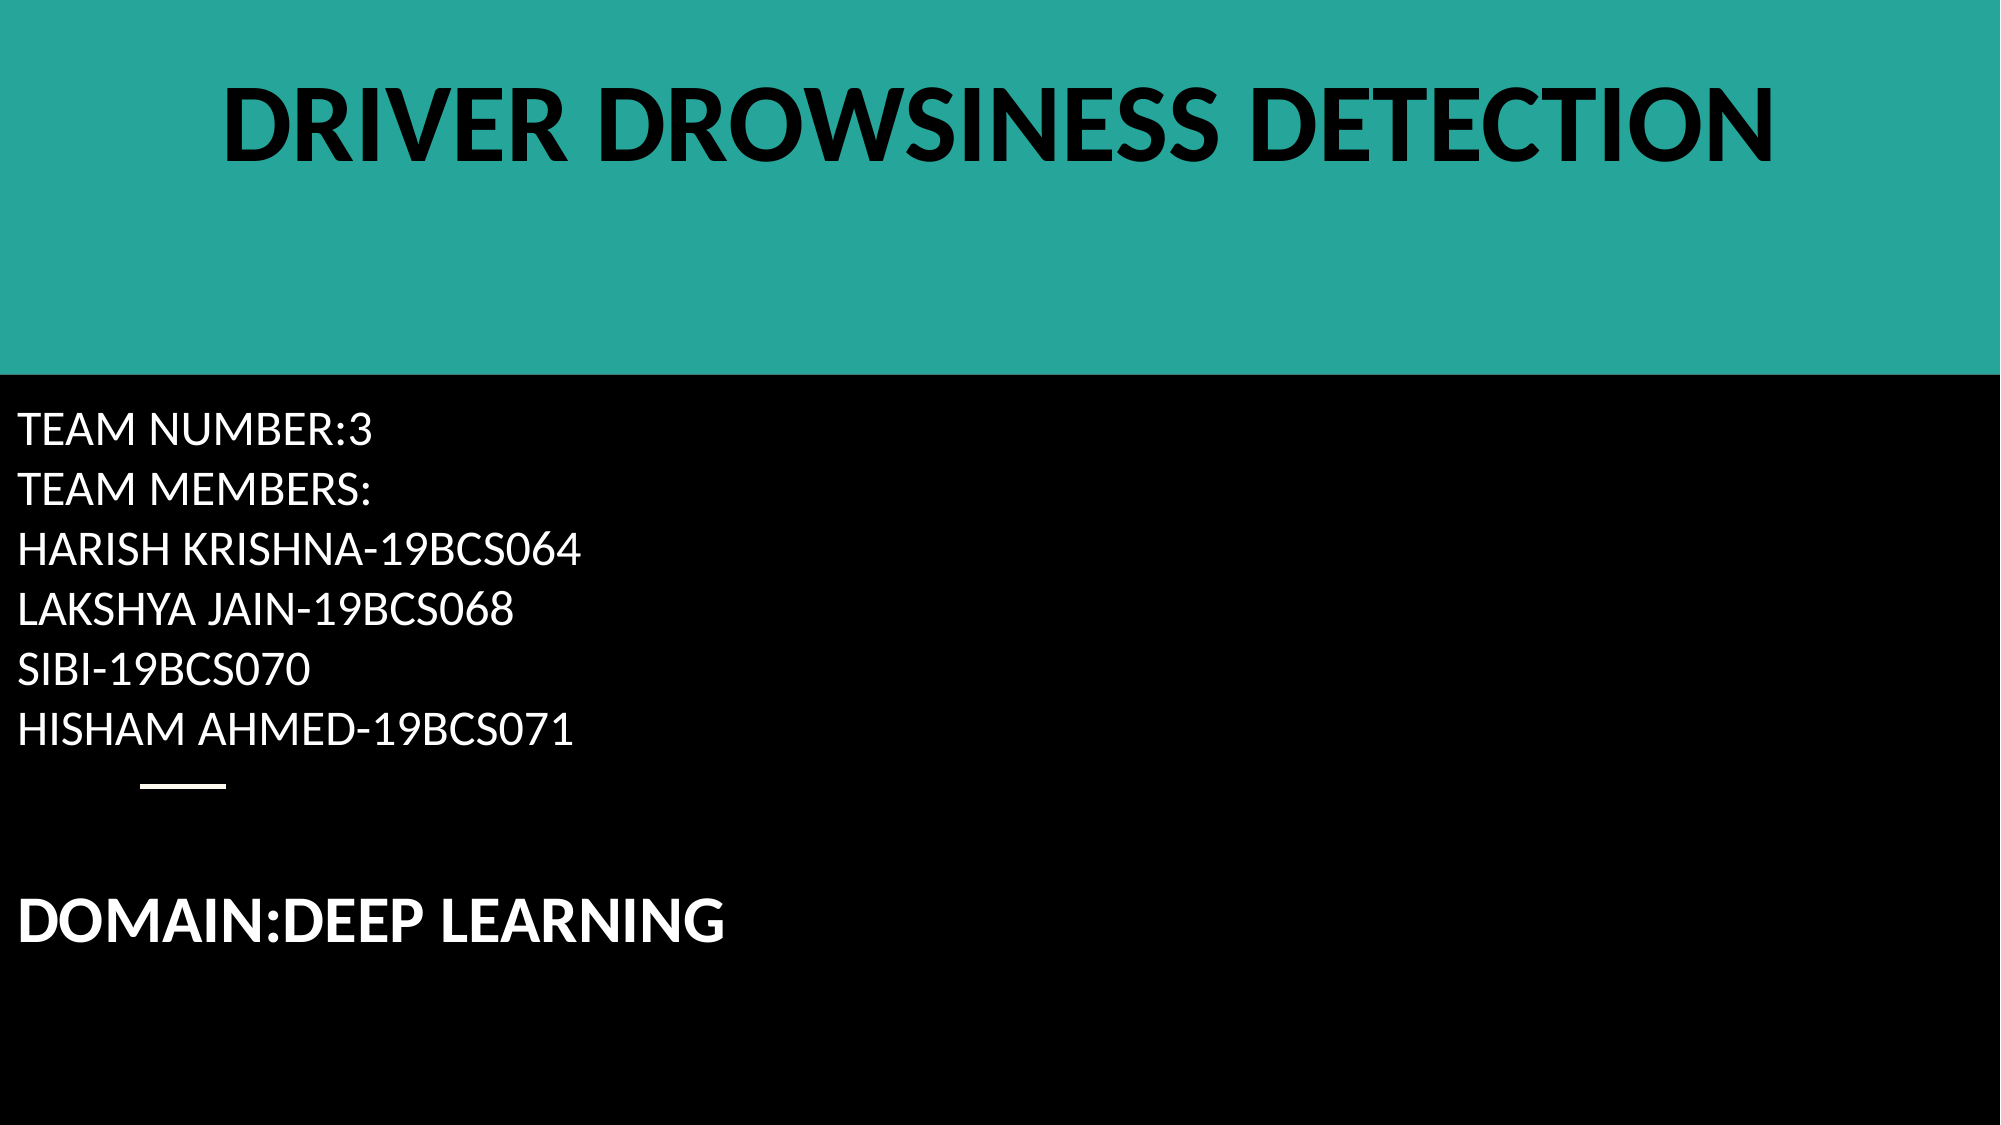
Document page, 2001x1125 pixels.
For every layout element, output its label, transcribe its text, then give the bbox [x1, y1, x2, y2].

title DRIVER DROWSINESS DETECTION [178, 49, 1822, 191]
subtitle TEAM NUMBER:3 TEAM MEMBERS: HARISH KRISHNA-19BCS064 LAKSHYA JAIN-19BCS068 SIBI-19BCS070 HISHAM AHMED-19BCS071 DOMAIN:DEEP LEARNING [17, 395, 2000, 1022]
